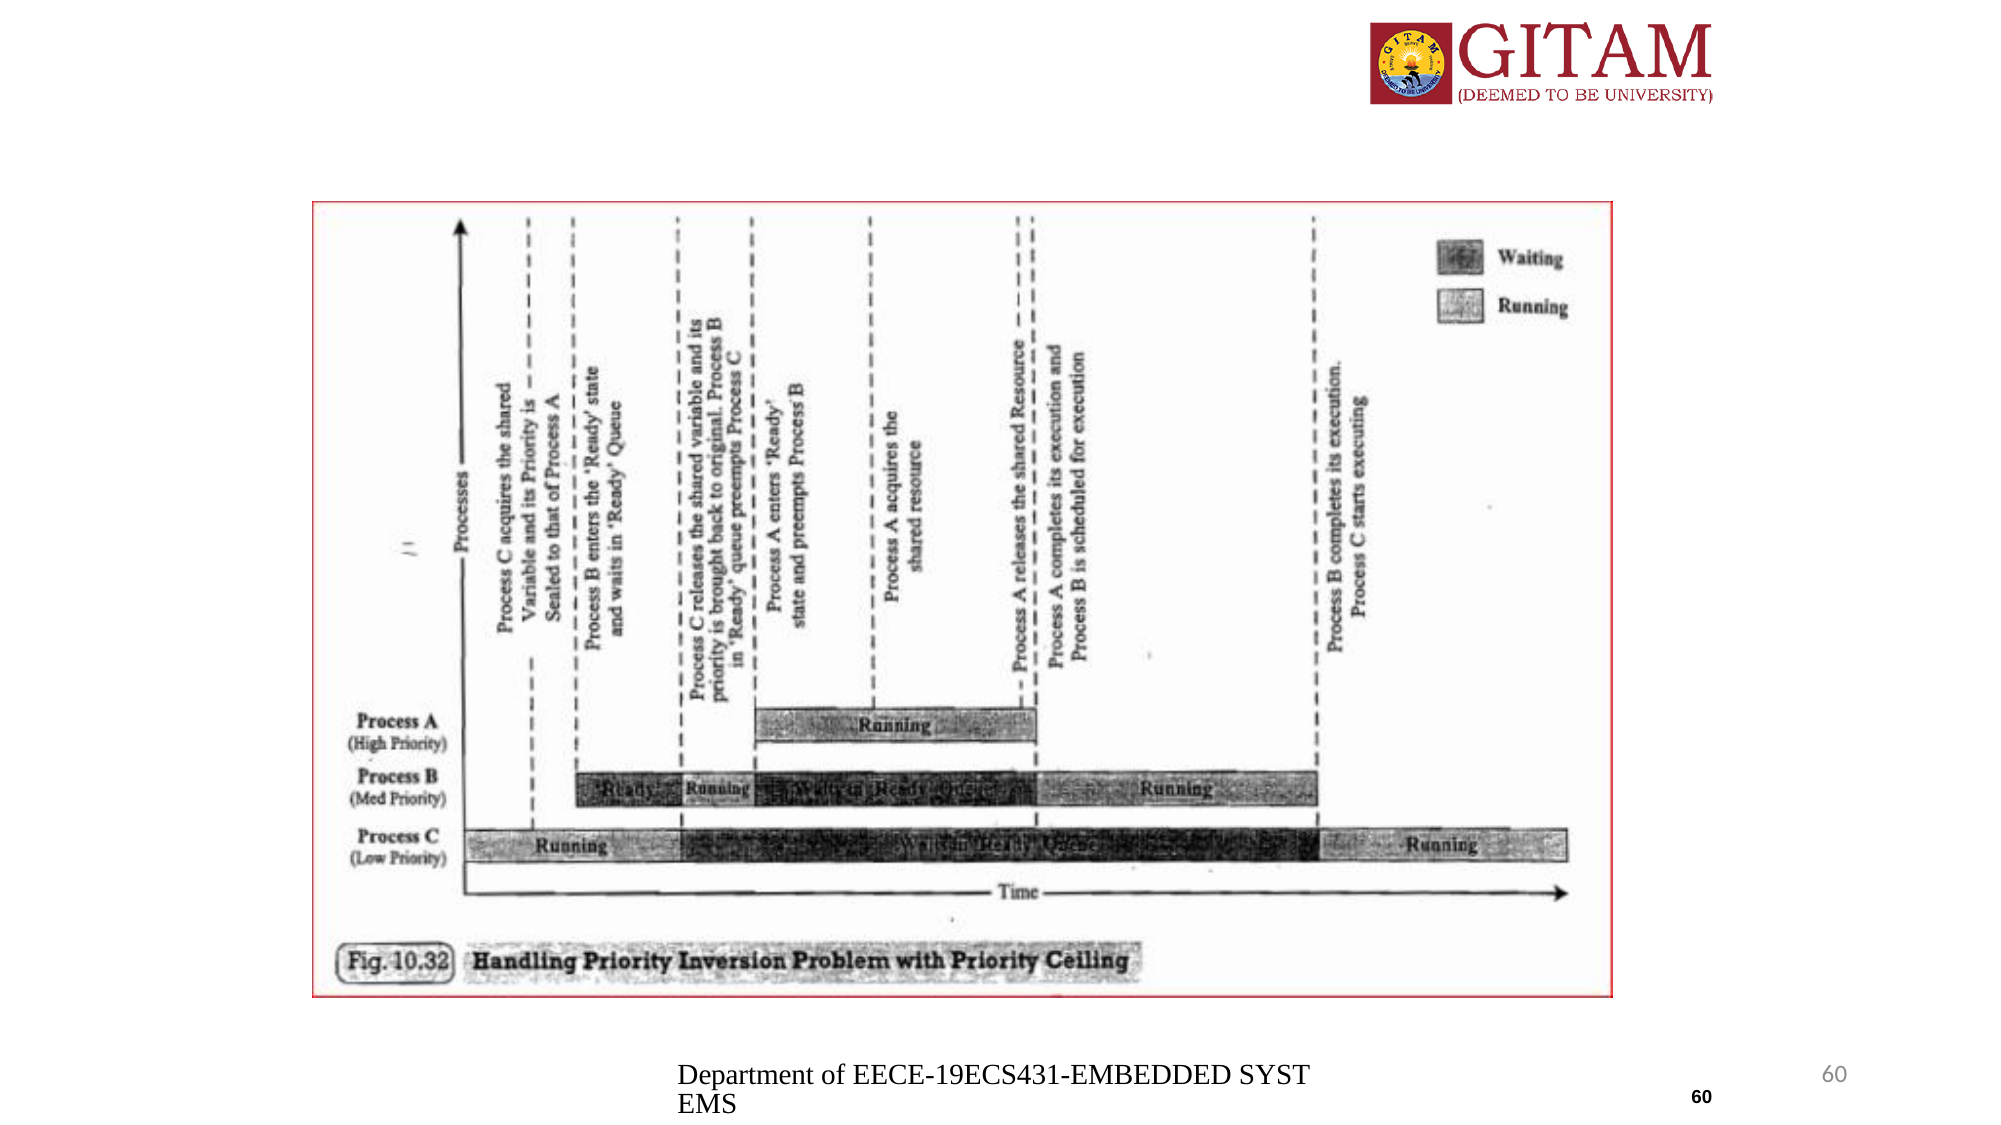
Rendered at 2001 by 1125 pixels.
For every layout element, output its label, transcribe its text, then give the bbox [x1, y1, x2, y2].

slide_number 60 [1412, 1042, 1863, 1103]
picture [1362, 15, 1719, 117]
picture [312, 201, 1613, 998]
title RISC Design policy [280, 24, 1575, 120]
text_box [249, 157, 1719, 596]
footer Department of EECE-19ECS431-EMBEDDED SYSTEMS [662, 1042, 1338, 1103]
text_box 60 [1684, 1103, 1720, 1108]
